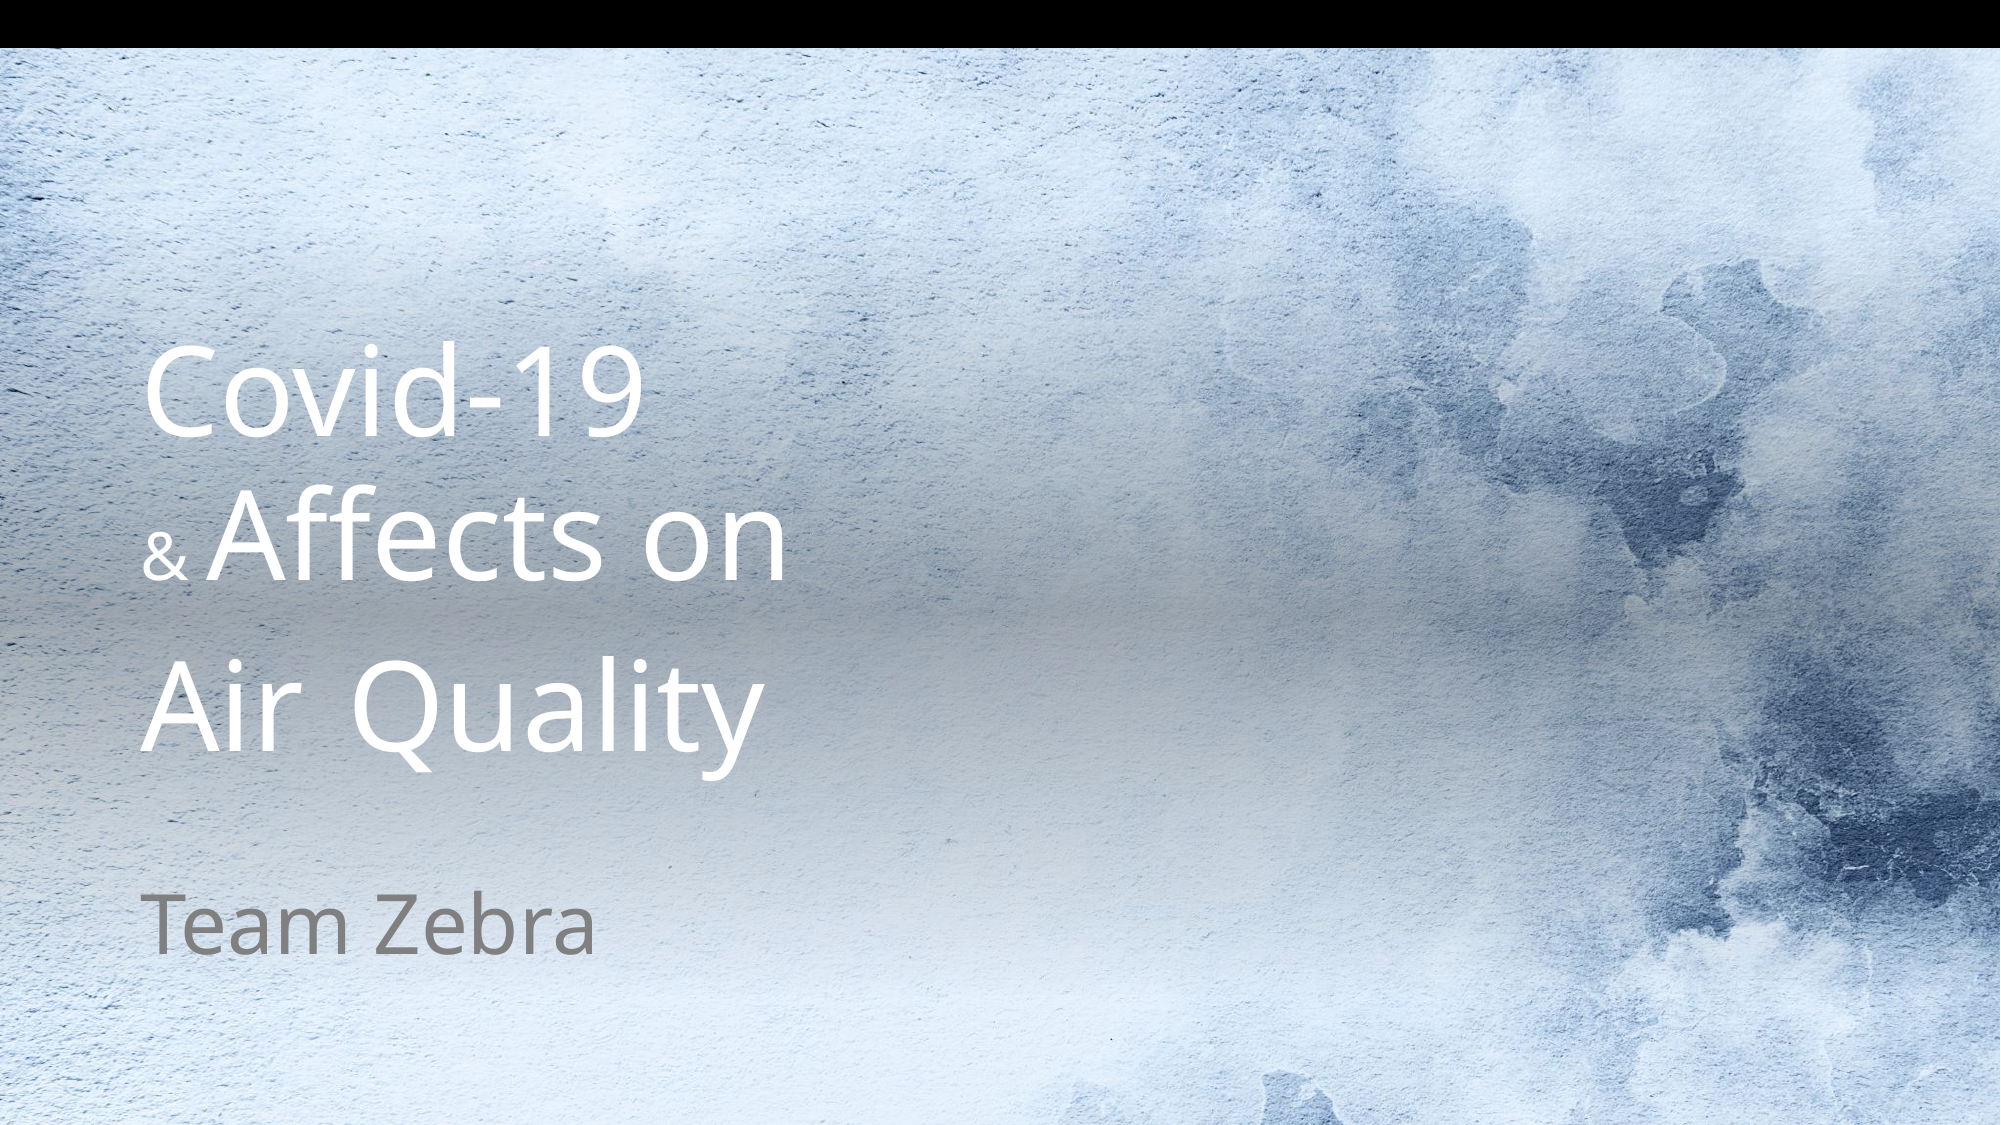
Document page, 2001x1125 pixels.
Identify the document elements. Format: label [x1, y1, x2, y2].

text_box [0, 0, 2000, 48]
picture [0, 48, 2000, 1125]
